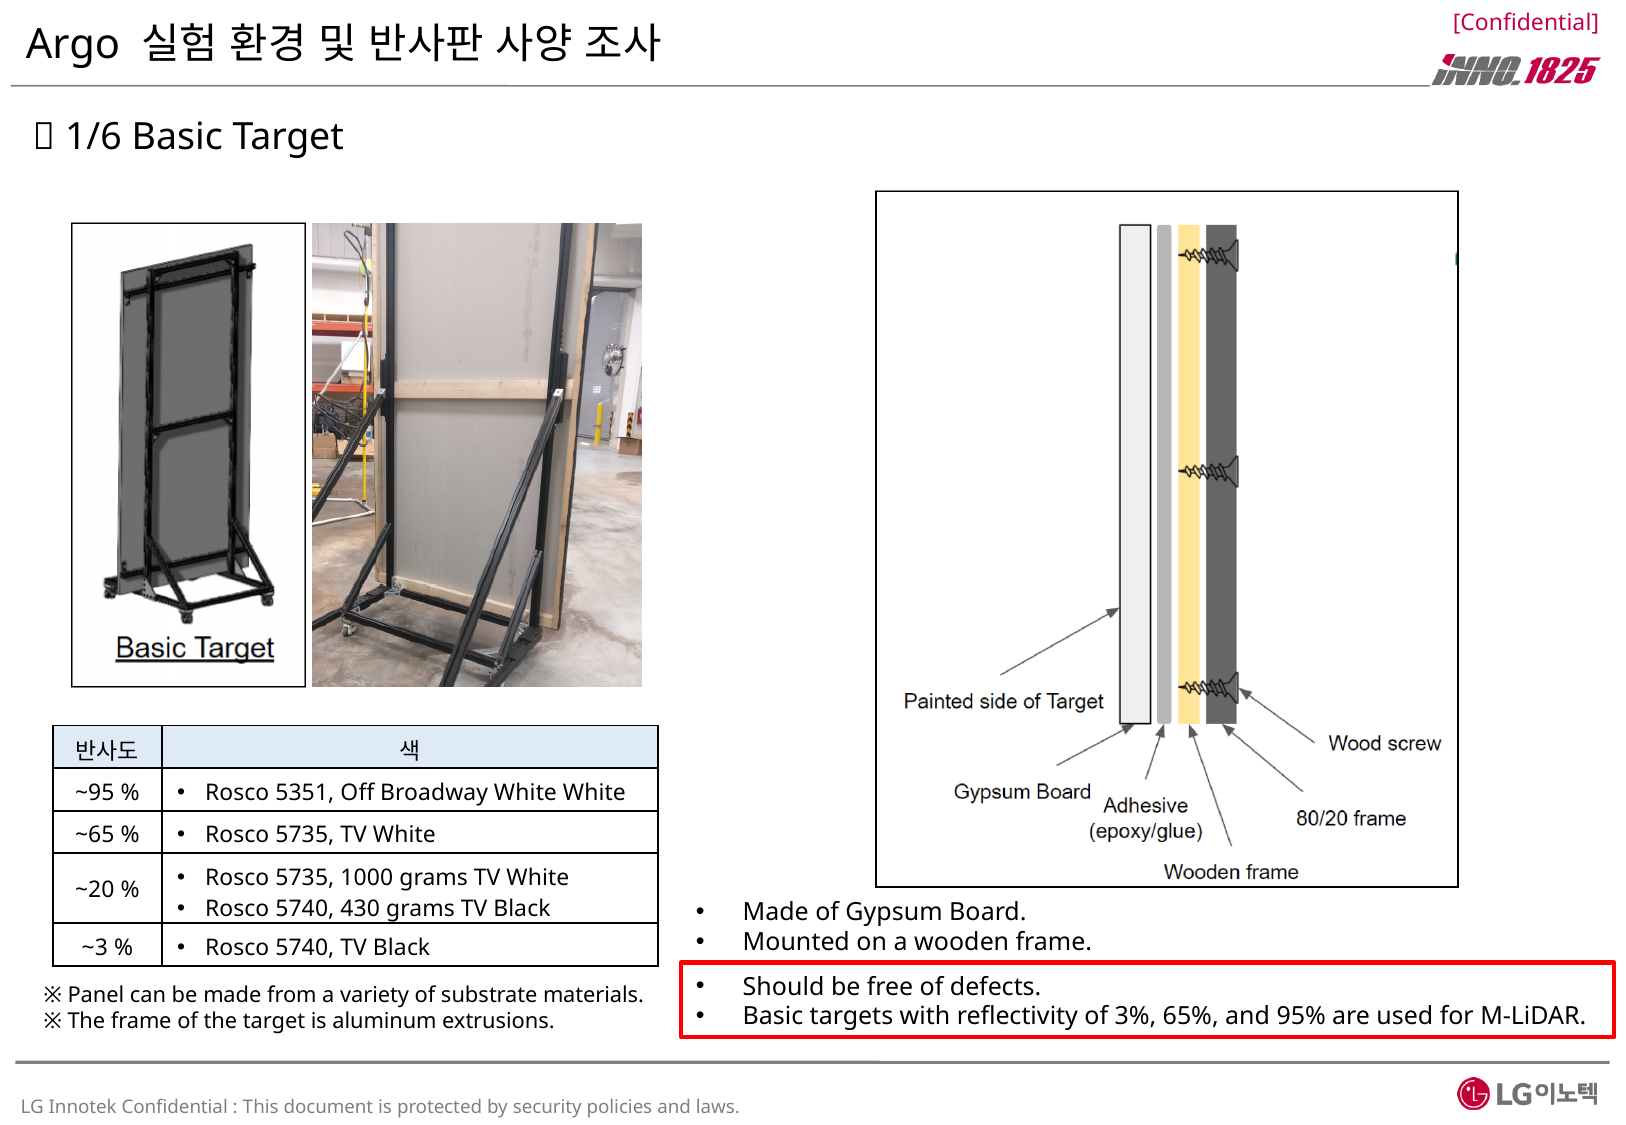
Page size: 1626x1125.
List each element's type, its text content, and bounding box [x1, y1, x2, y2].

picture [69, 221, 308, 689]
table_cell ~3 % [54, 924, 161, 965]
picture [310, 221, 643, 689]
picture [1430, 53, 1603, 88]
table_cell Rosco 5735, TV White [163, 812, 657, 852]
table_header 반사도 [54, 726, 161, 767]
text_box Should be free of defects. Basic targets with reflectivity of 3%, 65%, and 95% are used for M-LiDAR. [681, 962, 1615, 1038]
table_cell ~95 % [54, 769, 161, 810]
table_cell ~20 % [54, 854, 161, 922]
text_box  1/6 Basic Target [18, 104, 360, 165]
title Argo 실험 환경 및 반사판 사양 조사 [10, 0, 733, 99]
table_cell Rosco 5740, TV Black [163, 924, 657, 965]
table_header 색 [163, 726, 657, 767]
table_cell Rosco 5351, Off Broadway White White [163, 769, 657, 810]
table_cell Rosco 5735, 1000 grams TV White Rosco 5740, 430 grams TV Black [163, 854, 657, 922]
text_box ※ Panel can be made from a variety of substrate materials. ※ The frame of the target is aluminum extrusions. [28, 972, 660, 1040]
picture [1457, 1077, 1597, 1110]
text_box Made of Gypsum Board. Mounted on a wooden frame. [681, 888, 1109, 962]
table_cell ~65 % [54, 812, 161, 852]
picture [870, 184, 1462, 889]
